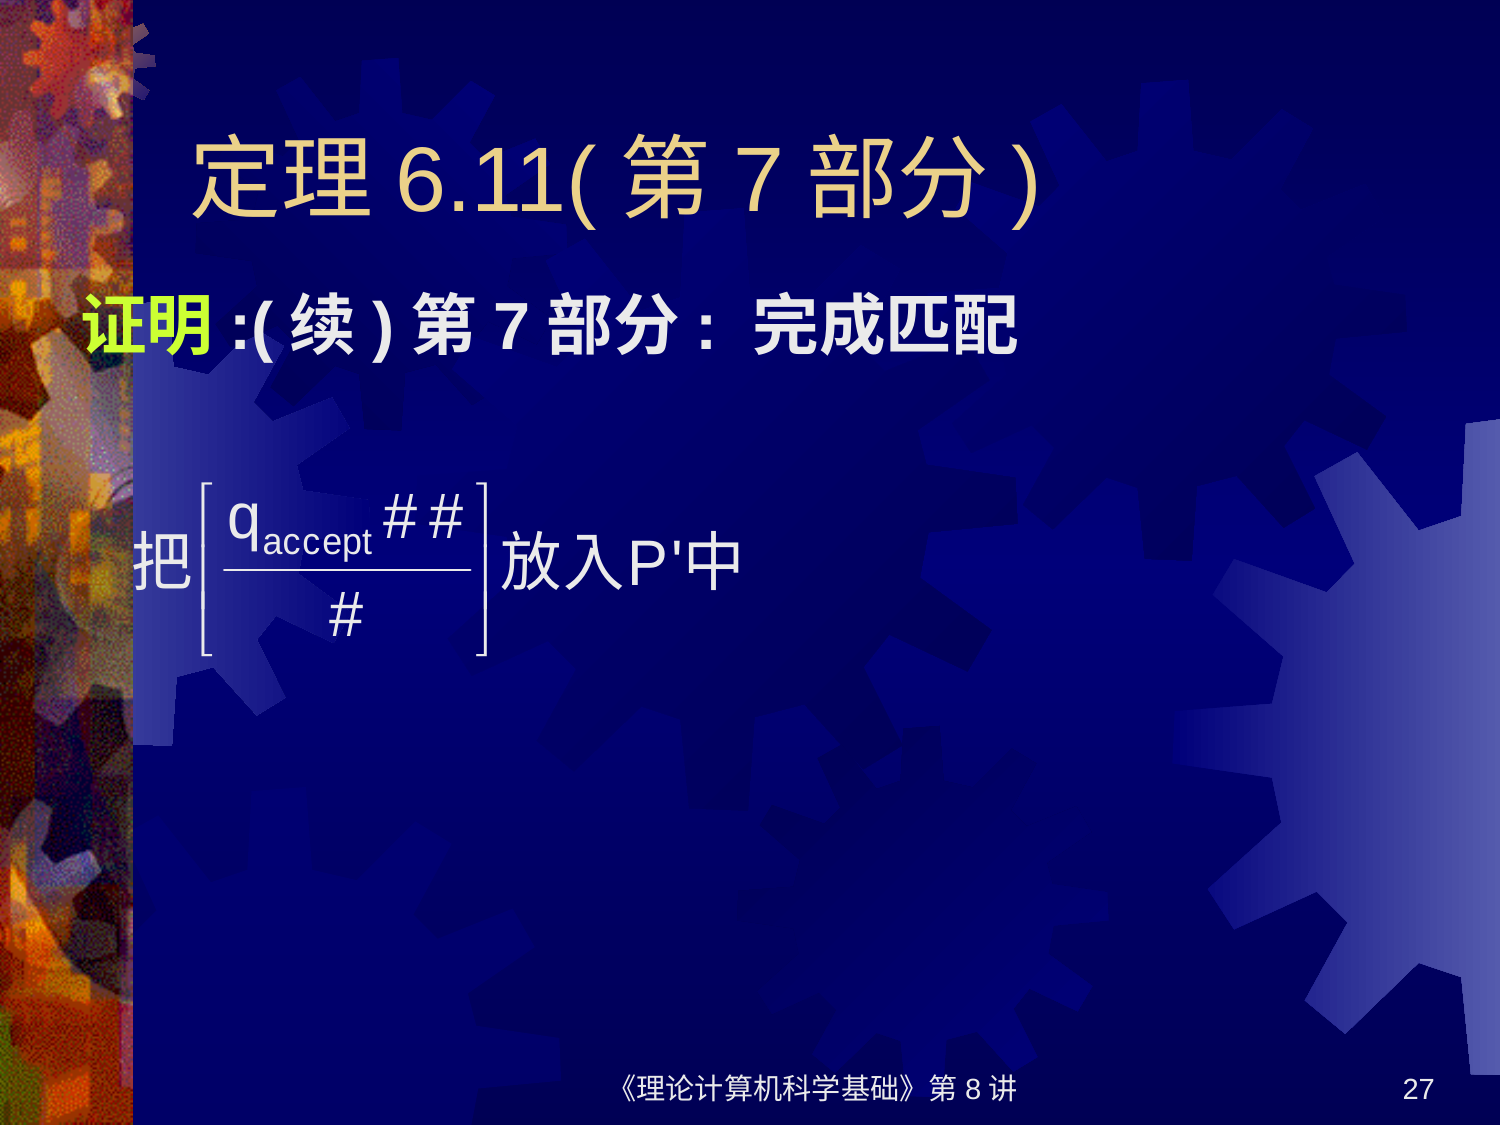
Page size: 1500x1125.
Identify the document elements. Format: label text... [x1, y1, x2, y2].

title 定理6.11(第7部分) [174, 50, 1450, 238]
picture [0, 0, 133, 1125]
list 证明:(续)第7部分: 完成匹配 [64, 275, 1340, 1025]
slide_number 27 [1137, 1037, 1450, 1113]
footer 《理论计算机科学基础》第8讲 [575, 1037, 1050, 1113]
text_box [123, 467, 753, 668]
